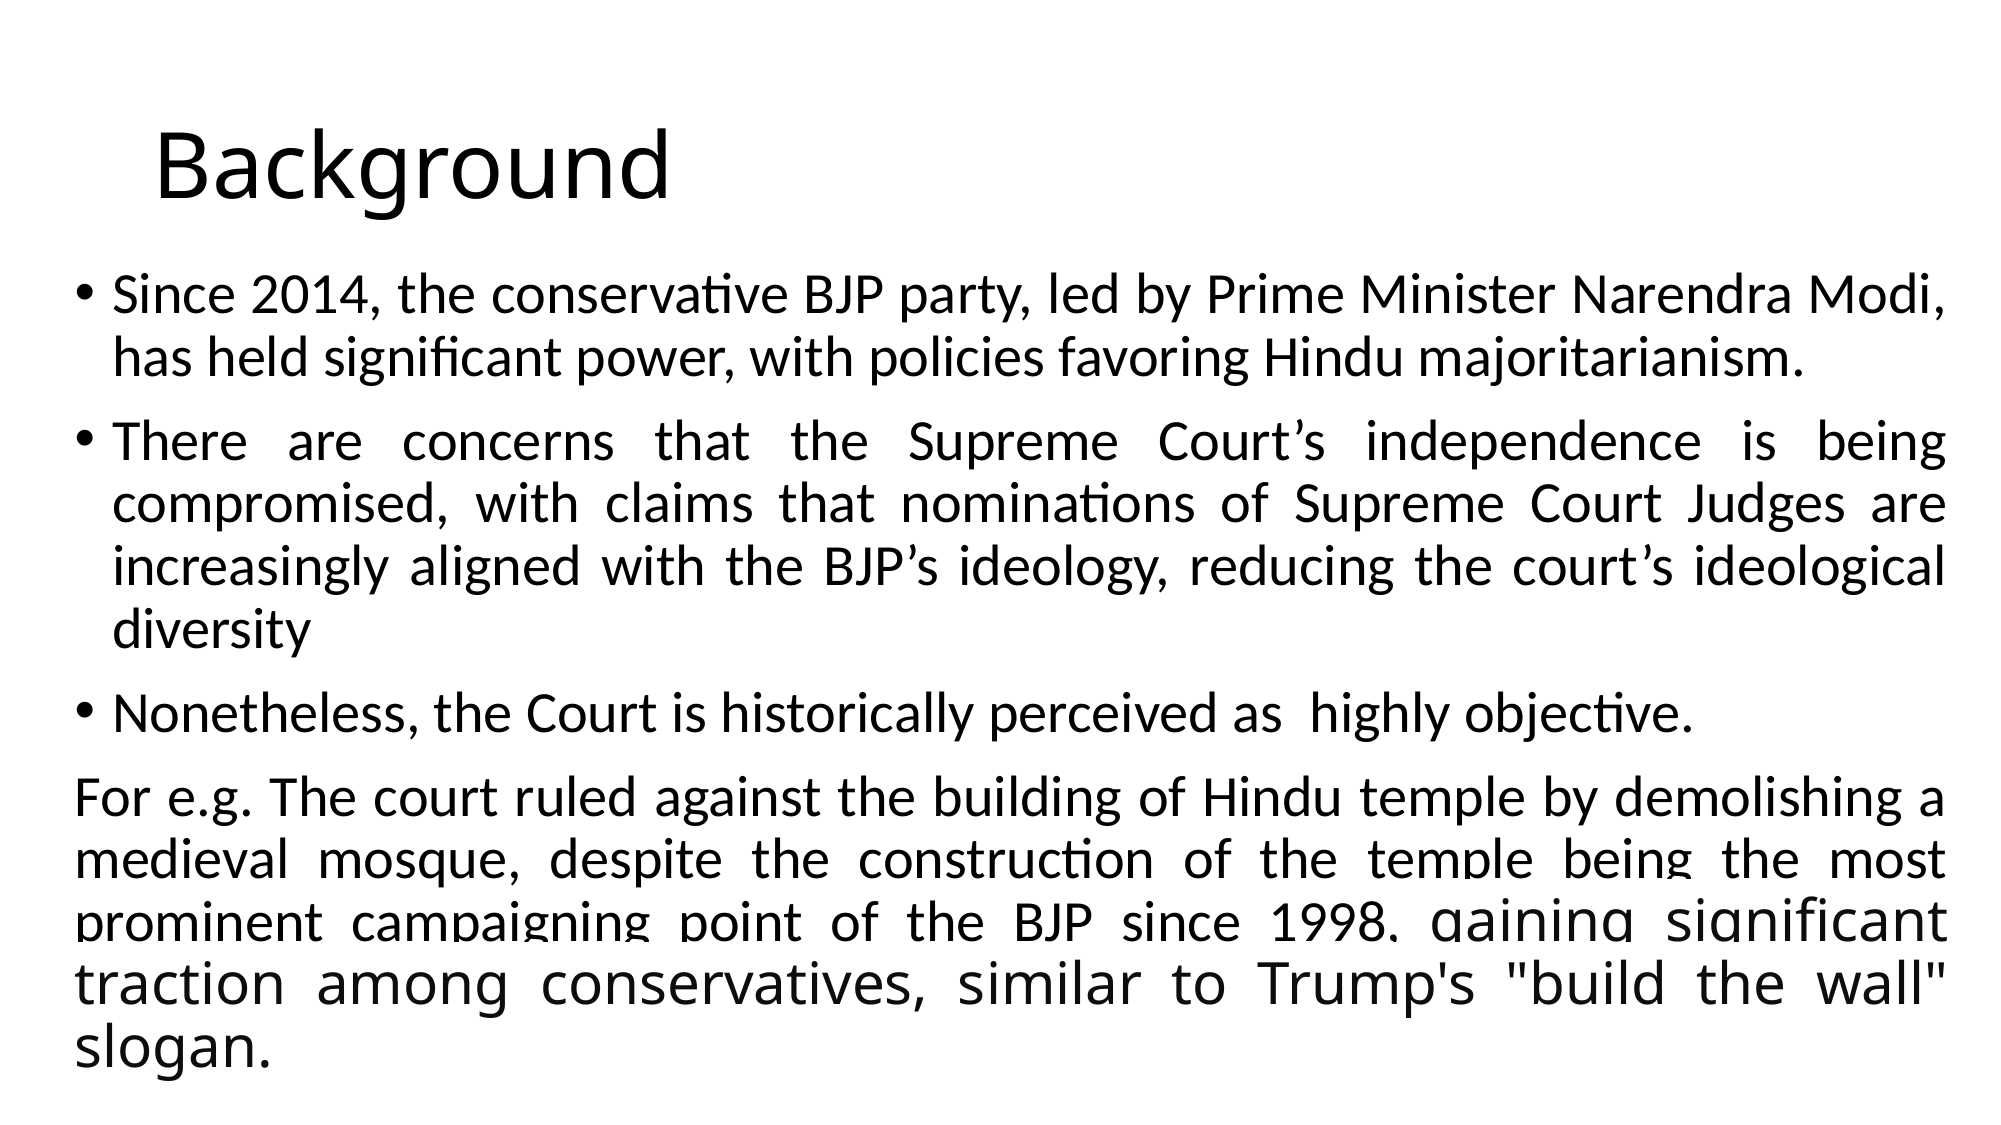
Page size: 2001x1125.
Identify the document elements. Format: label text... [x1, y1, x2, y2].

list Since 2014, the conservative BJP party, led by Prime Minister Narendra Modi, has held significant power, with policies favoring Hindu majoritarianism. There are concerns that the Supreme Court’s independence is being compromised, with claims that nominations of Supreme Court Judges are increasingly aligned with the BJP’s ideology, reducing the court’s ideological diversity Nonetheless, the Court is historically perceived as highly objective. For e.g. The court ruled against the building of Hindu temple by demolishing a medieval mosque, despite the construction of the temple being the most prominent campaigning point of the BJP since 1998, gaining significant traction among conservatives, similar to Trump's "build the wall" slogan. [59, 255, 1964, 1098]
title Background [137, 59, 1863, 255]
